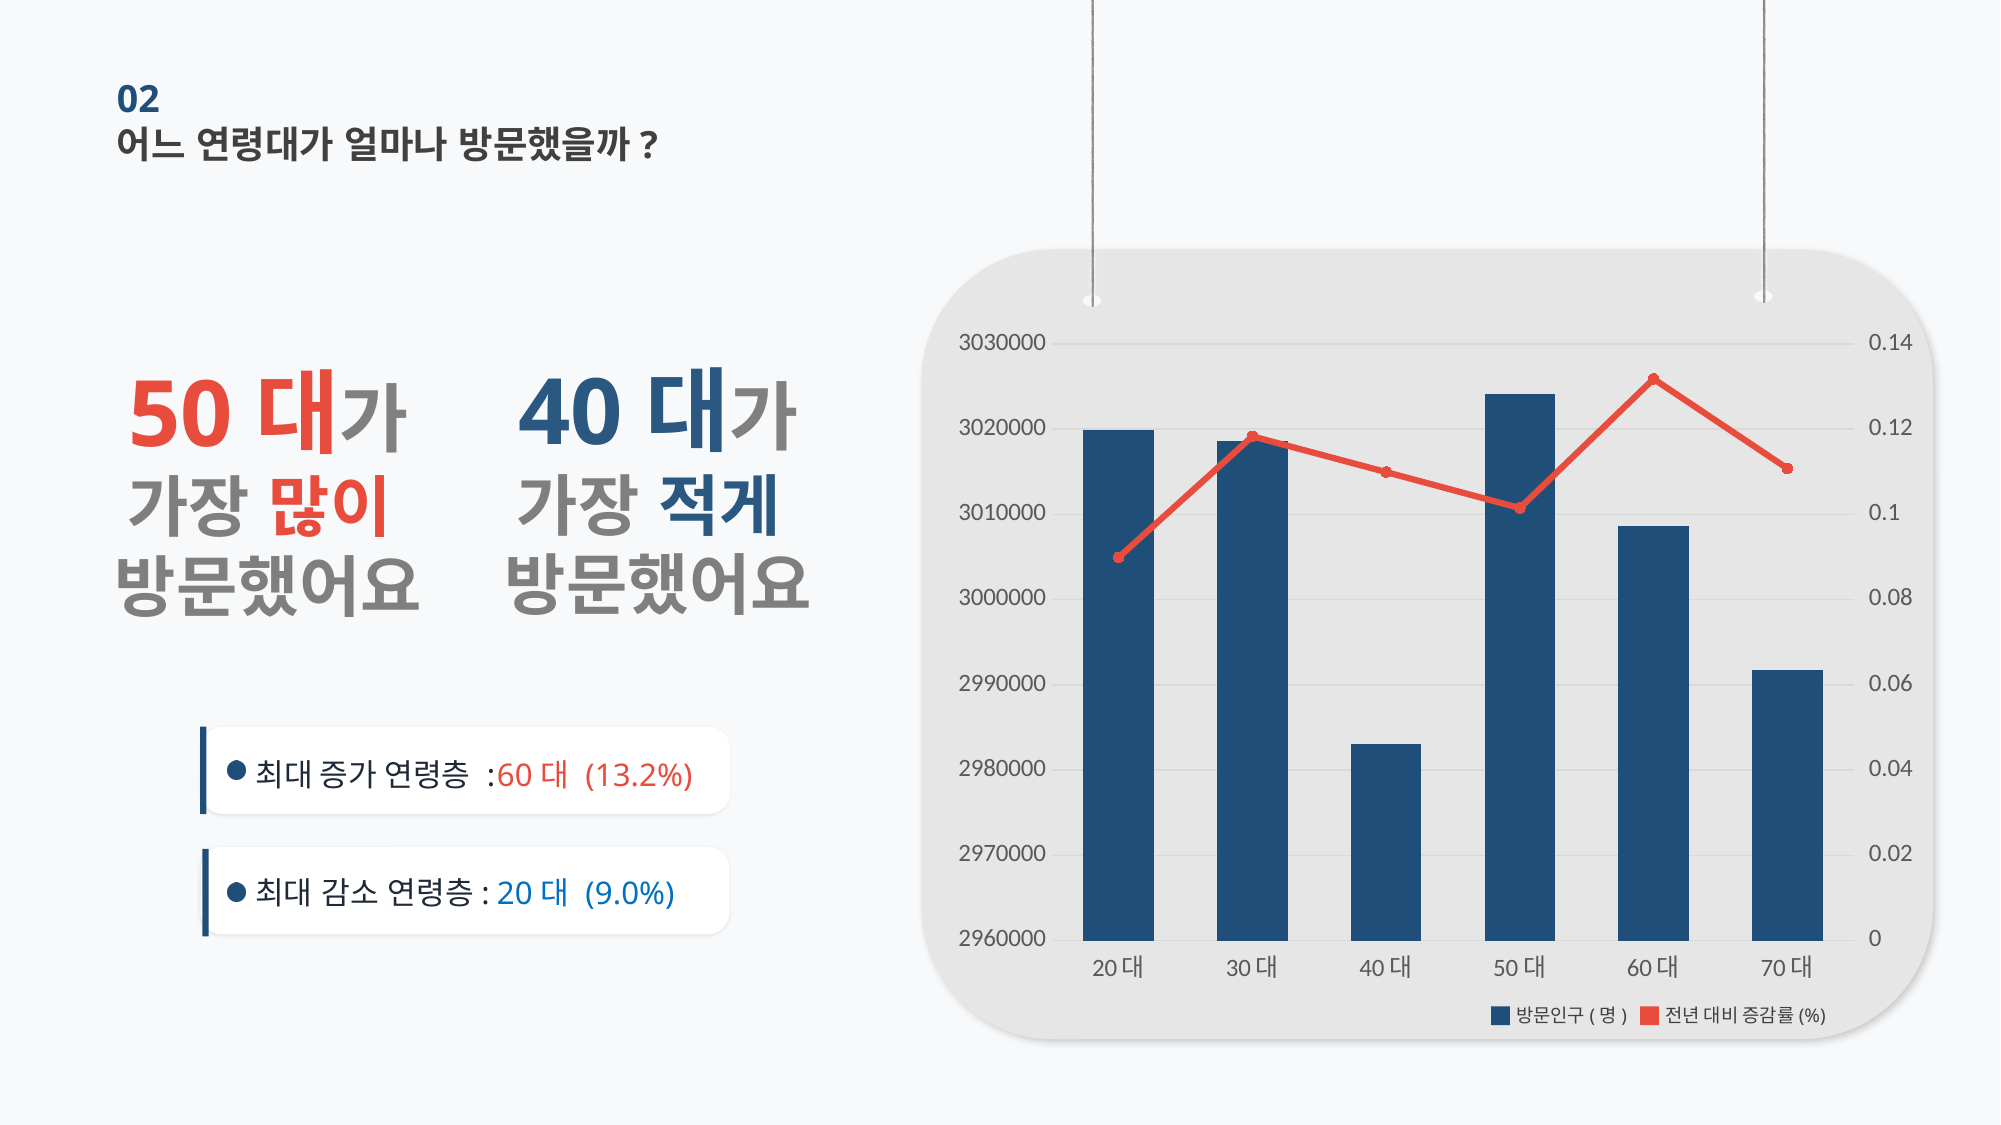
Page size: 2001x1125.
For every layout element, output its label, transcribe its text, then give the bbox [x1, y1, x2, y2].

picture [1087, 0, 1099, 307]
text_box 50대가 [0, 373, 591, 446]
text_box 가장 많이 방문했어요 [0, 482, 683, 608]
picture [226, 882, 246, 902]
picture [226, 760, 246, 780]
text_box 20대 (9.0%) [496, 873, 697, 910]
text_box [207, 726, 731, 815]
text_box 최대 증가 연령층 : [255, 758, 496, 790]
text_box 가장 적게 방문했어요 [244, 480, 921, 607]
text_box [202, 848, 209, 937]
chart [938, 317, 1933, 998]
text_box 02 [116, 66, 796, 129]
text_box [921, 249, 1933, 1040]
text_box 어느 연령대가 얼마나 방문했을까? [116, 129, 796, 175]
text_box 40대가 [336, 371, 921, 444]
text_box 최대 감소 연령층: [255, 876, 487, 908]
text_box [209, 846, 730, 935]
text_box 60대 (13.2%) [496, 756, 697, 792]
text_box [200, 726, 207, 815]
picture [1758, 0, 1770, 303]
